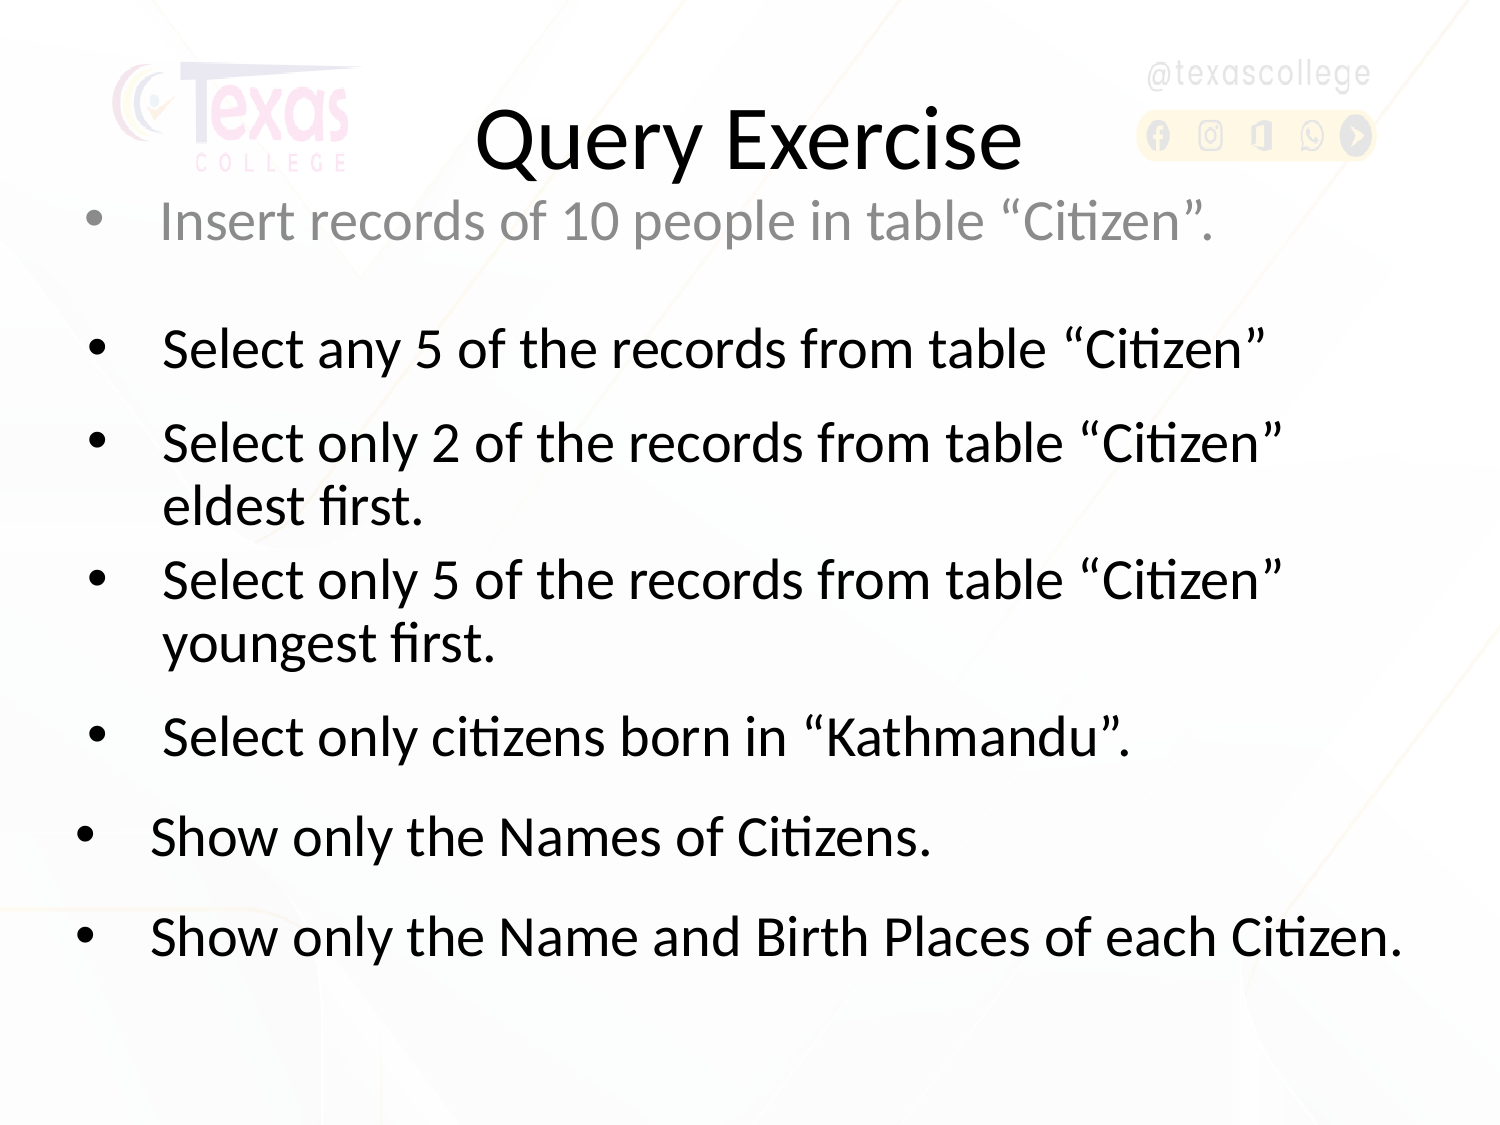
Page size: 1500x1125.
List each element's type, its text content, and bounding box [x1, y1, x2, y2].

text_box Select only 5 of the records from table “Citizen” youngest first. [87, 549, 1438, 675]
text_box Select only citizens born in “Kathmandu”. [87, 675, 1438, 800]
title Query Exercise [112, 12, 1388, 254]
text_box Show only the Names of Citizens. [75, 774, 1425, 875]
subtitle Insert records of 10 people in table “Citizen”. [0, 174, 1325, 300]
text_box Show only the Name and Birth Places of each Citizen. [75, 875, 1425, 1000]
text_box Select any 5 of the records from table “Citizen” [87, 287, 1438, 412]
text_box Select only 2 of the records from table “Citizen” eldest first. [87, 412, 1438, 537]
